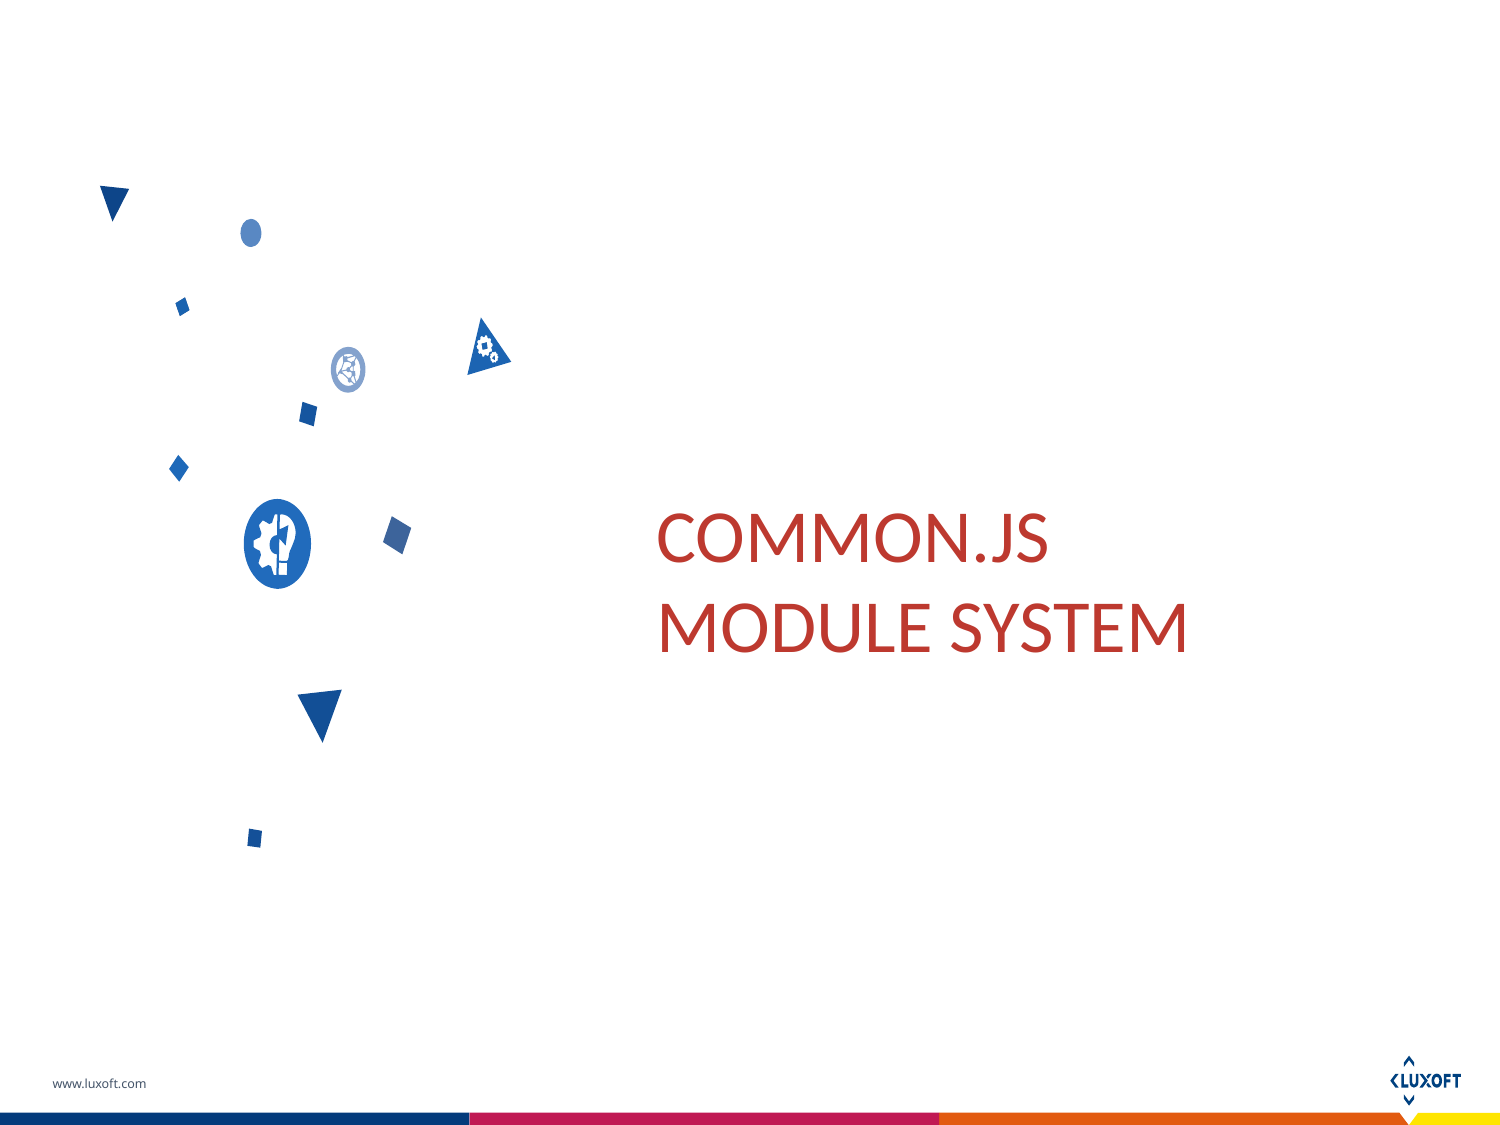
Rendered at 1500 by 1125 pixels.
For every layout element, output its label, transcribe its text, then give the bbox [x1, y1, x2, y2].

title Common.JS module system [645, 327, 1458, 829]
